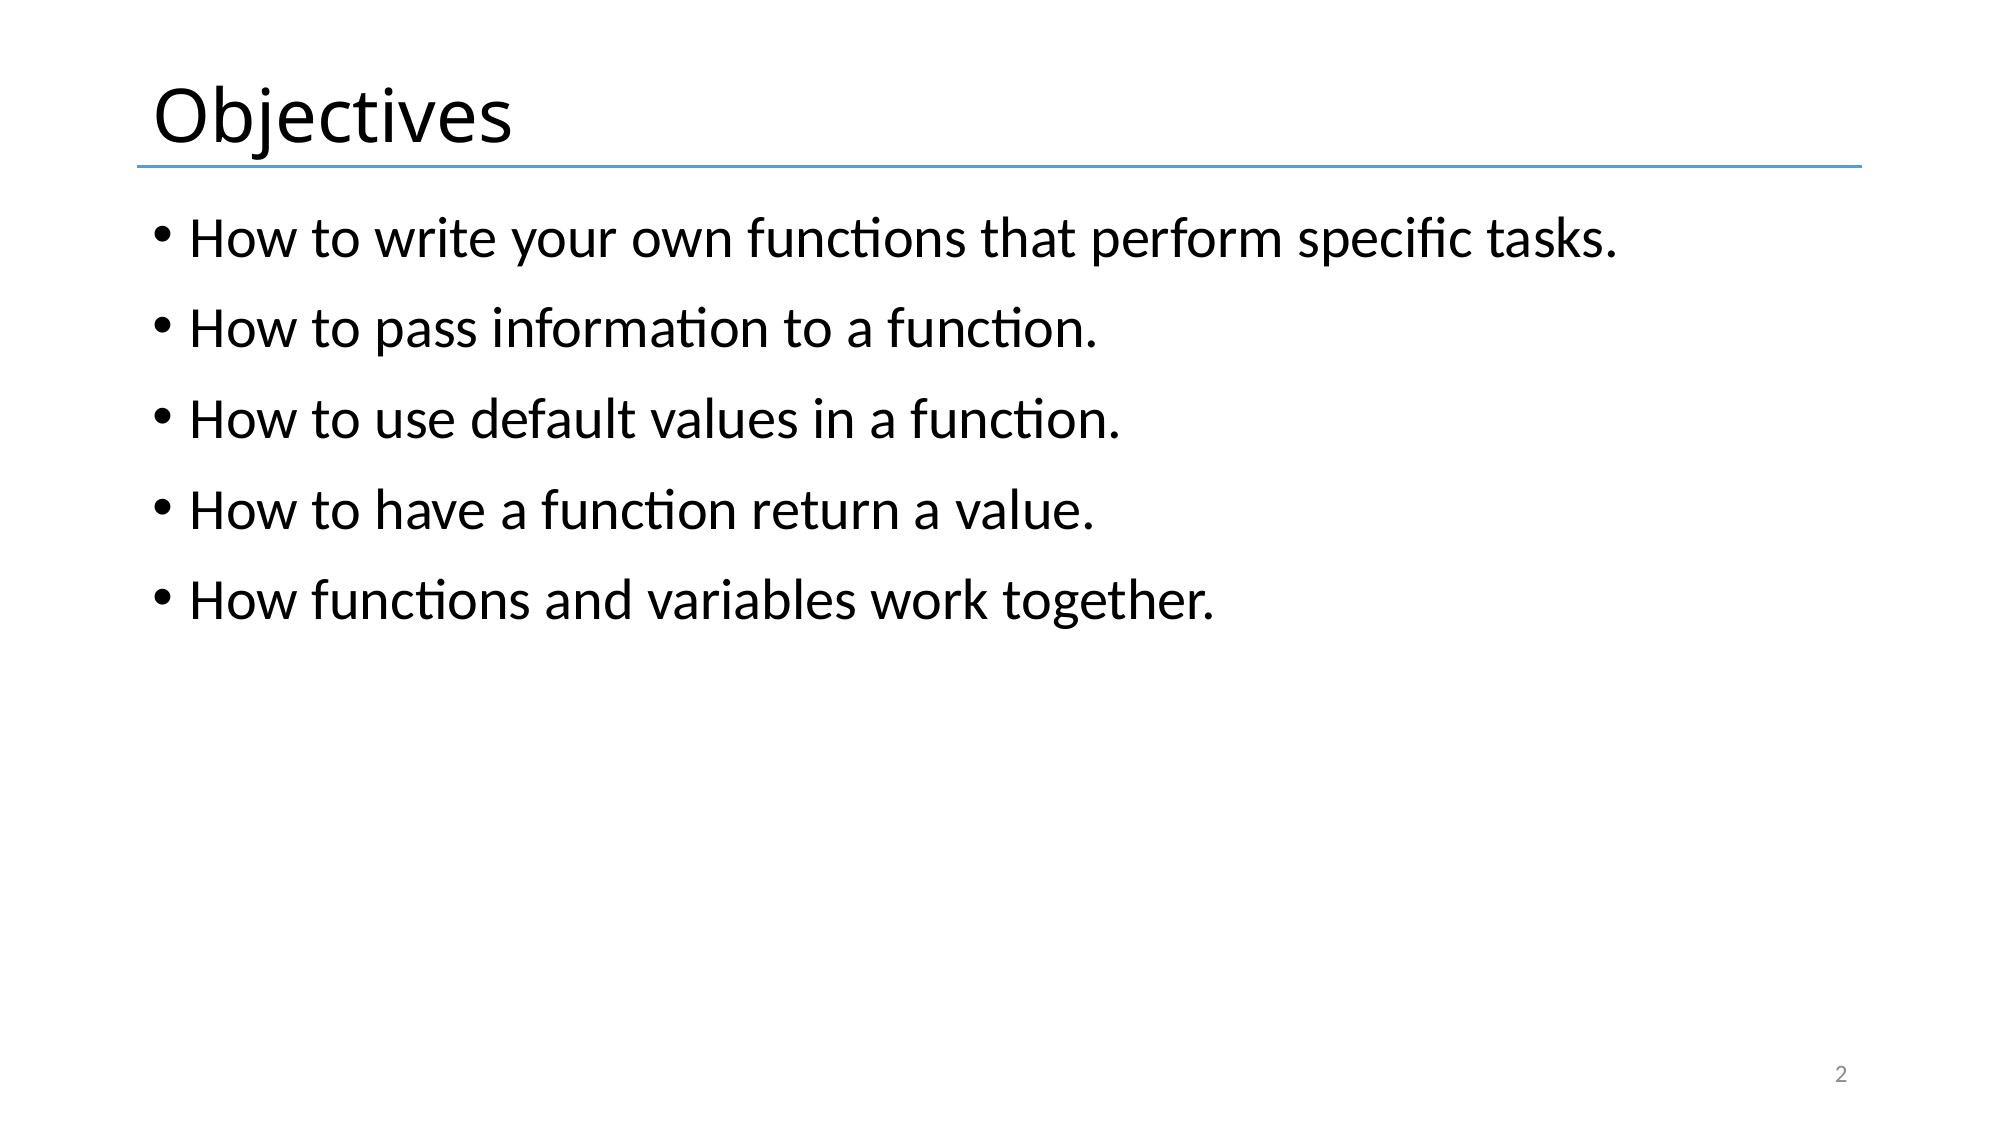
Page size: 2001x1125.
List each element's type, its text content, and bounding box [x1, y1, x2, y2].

slide_number 2 [1412, 1042, 1863, 1103]
list How to write your own functions that perform specific tasks. How to pass information to a function. How to use default values in a function. How to have a function return a value. How functions and variables work together. [137, 191, 1863, 1017]
title Objectives [137, 59, 1863, 165]
